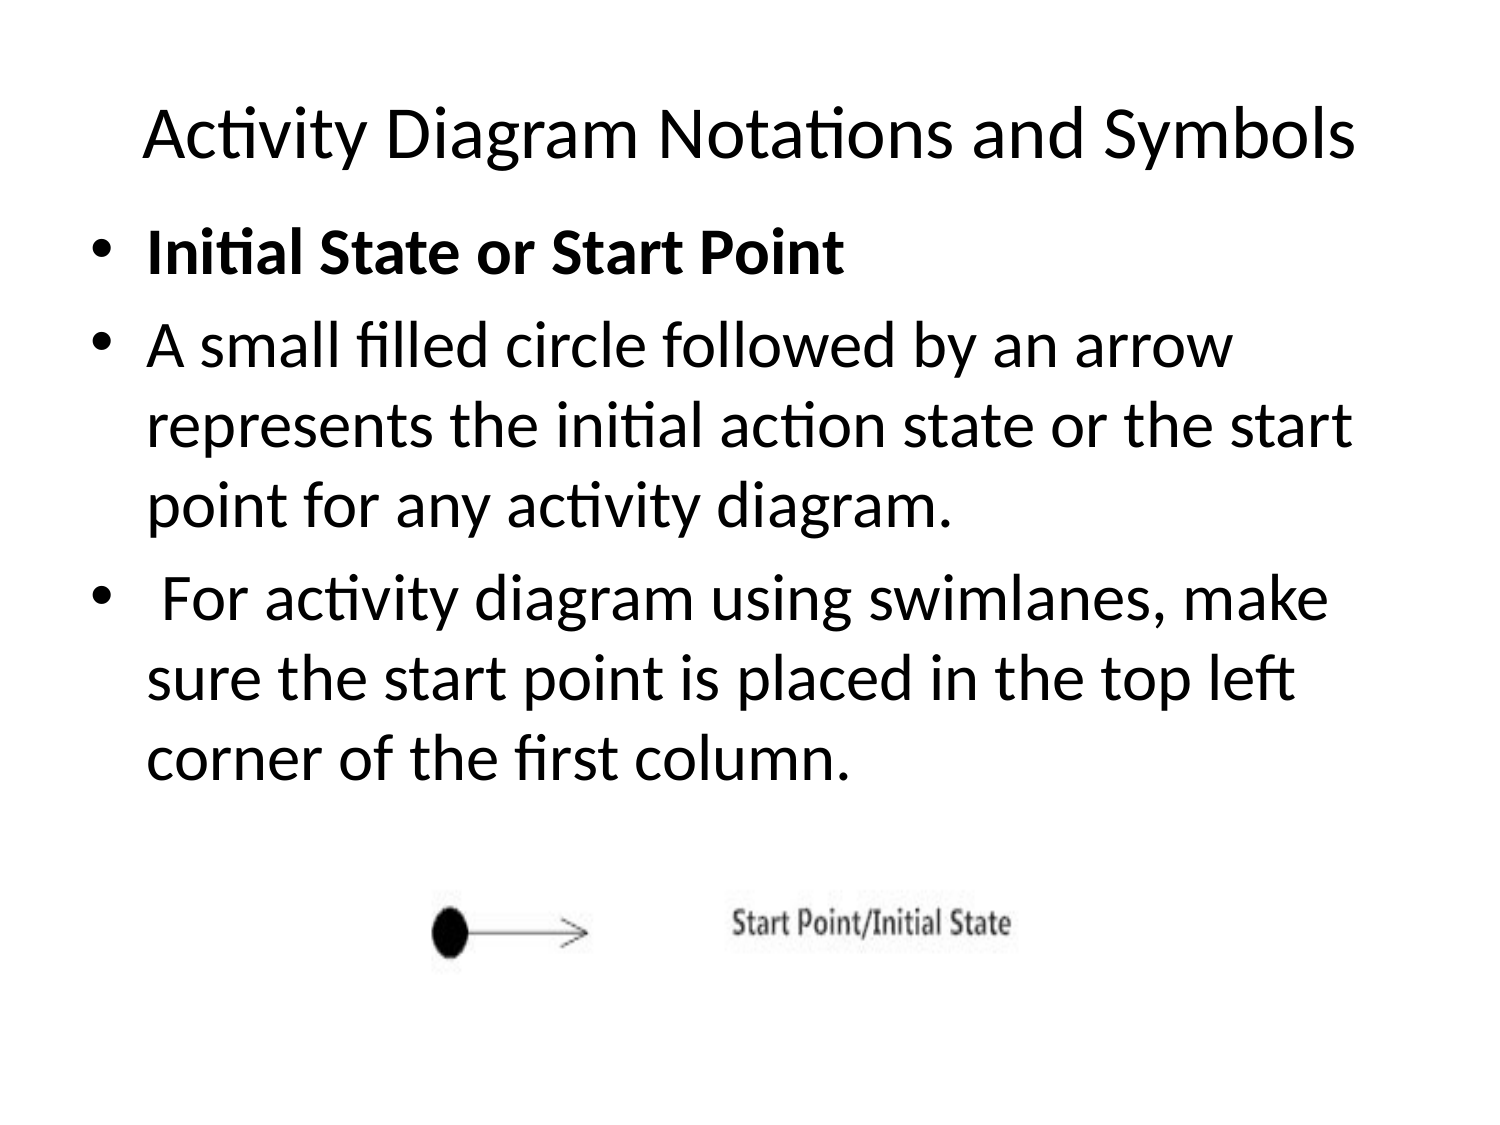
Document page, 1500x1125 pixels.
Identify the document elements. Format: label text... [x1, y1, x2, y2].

list Initial State or Start Point A small filled circle followed by an arrow represents the initial action state or the start point for any activity diagram. For activity diagram using swimlanes, make sure the start point is placed in the top left corner of the first column. [75, 200, 1425, 1050]
title Activity Diagram Notations and Symbols [75, 45, 1425, 200]
picture [299, 849, 1126, 1009]
